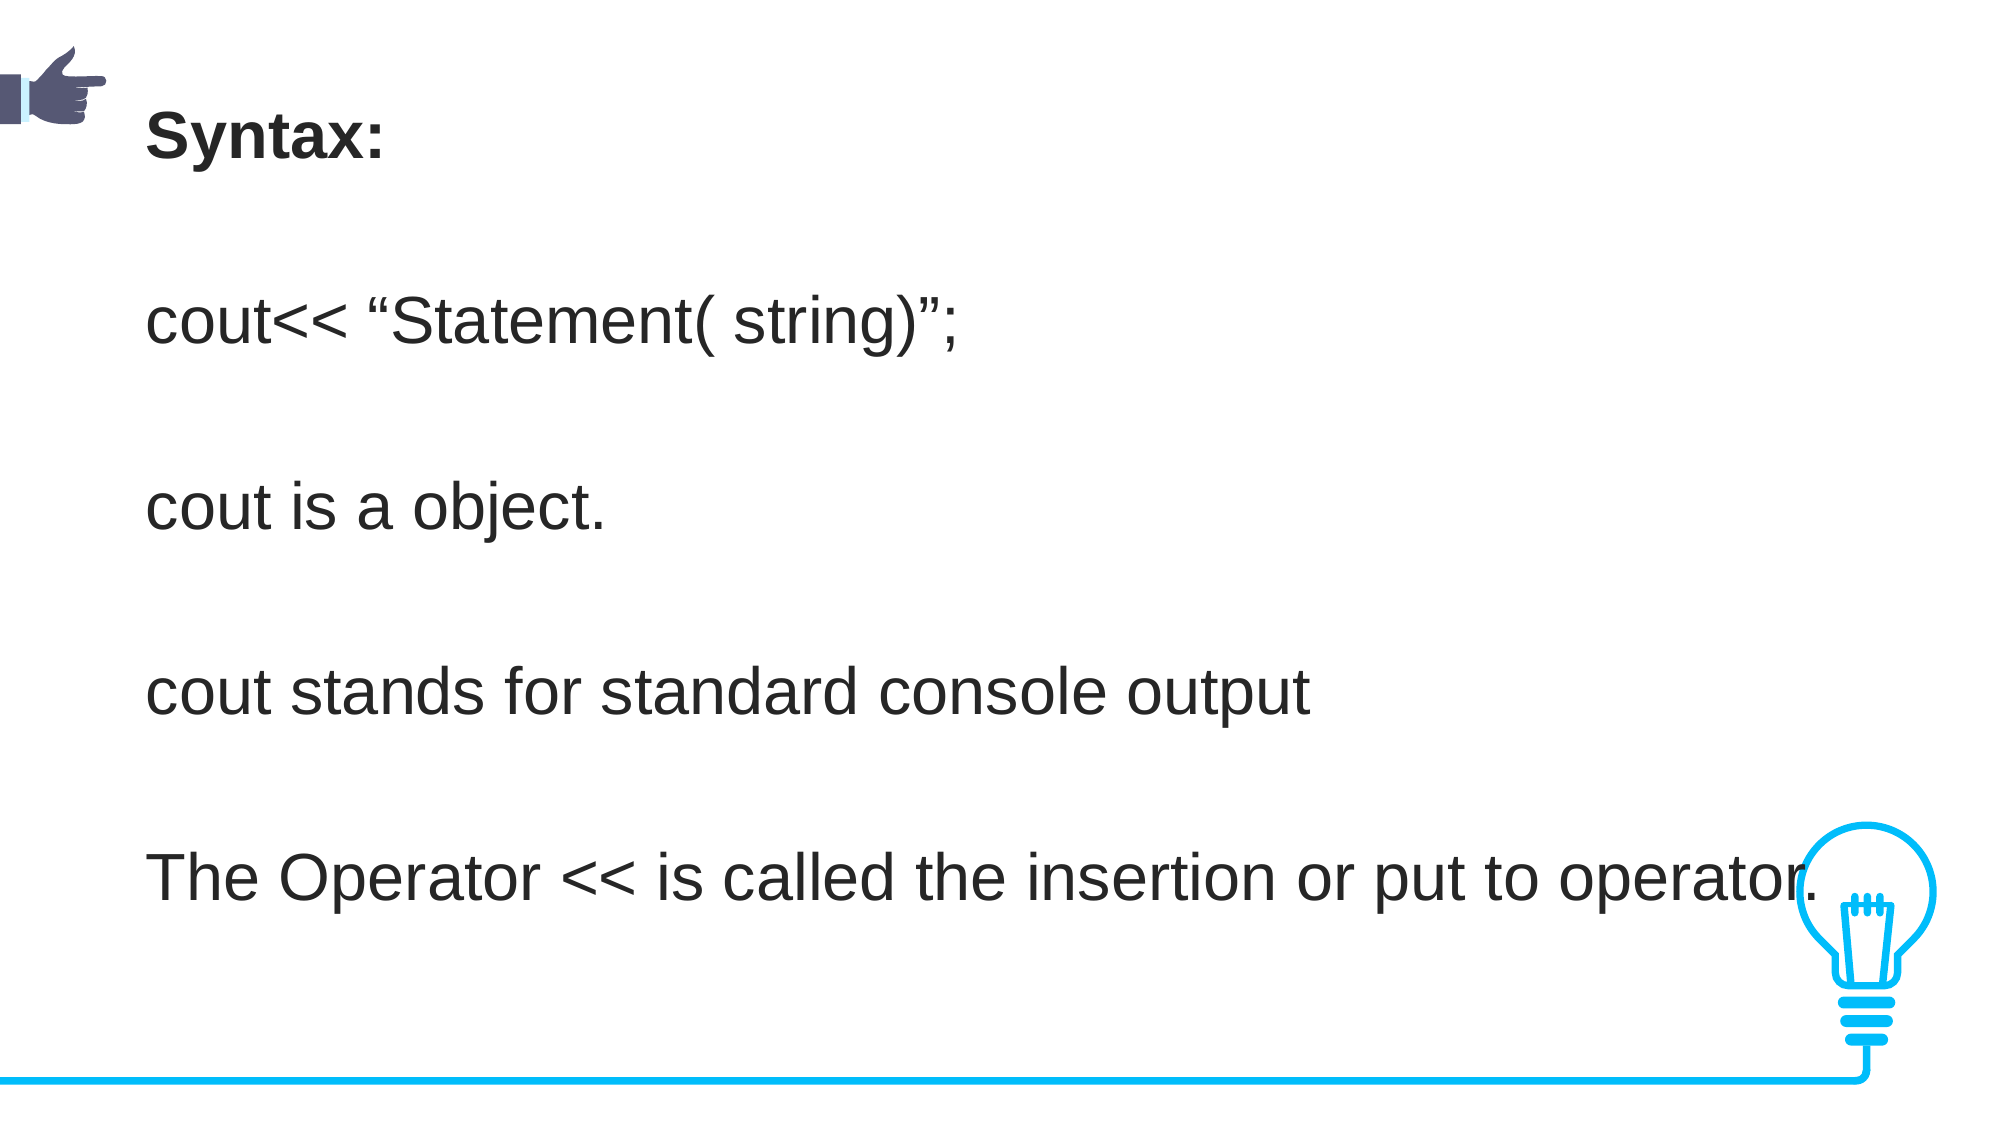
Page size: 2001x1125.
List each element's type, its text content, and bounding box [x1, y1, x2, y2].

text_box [0, 46, 107, 125]
list Syntax: cout<< “Statement( string)”; cout is a object. cout stands for standard console output The Operator << is called the insertion or put to operator. [130, 46, 1927, 970]
